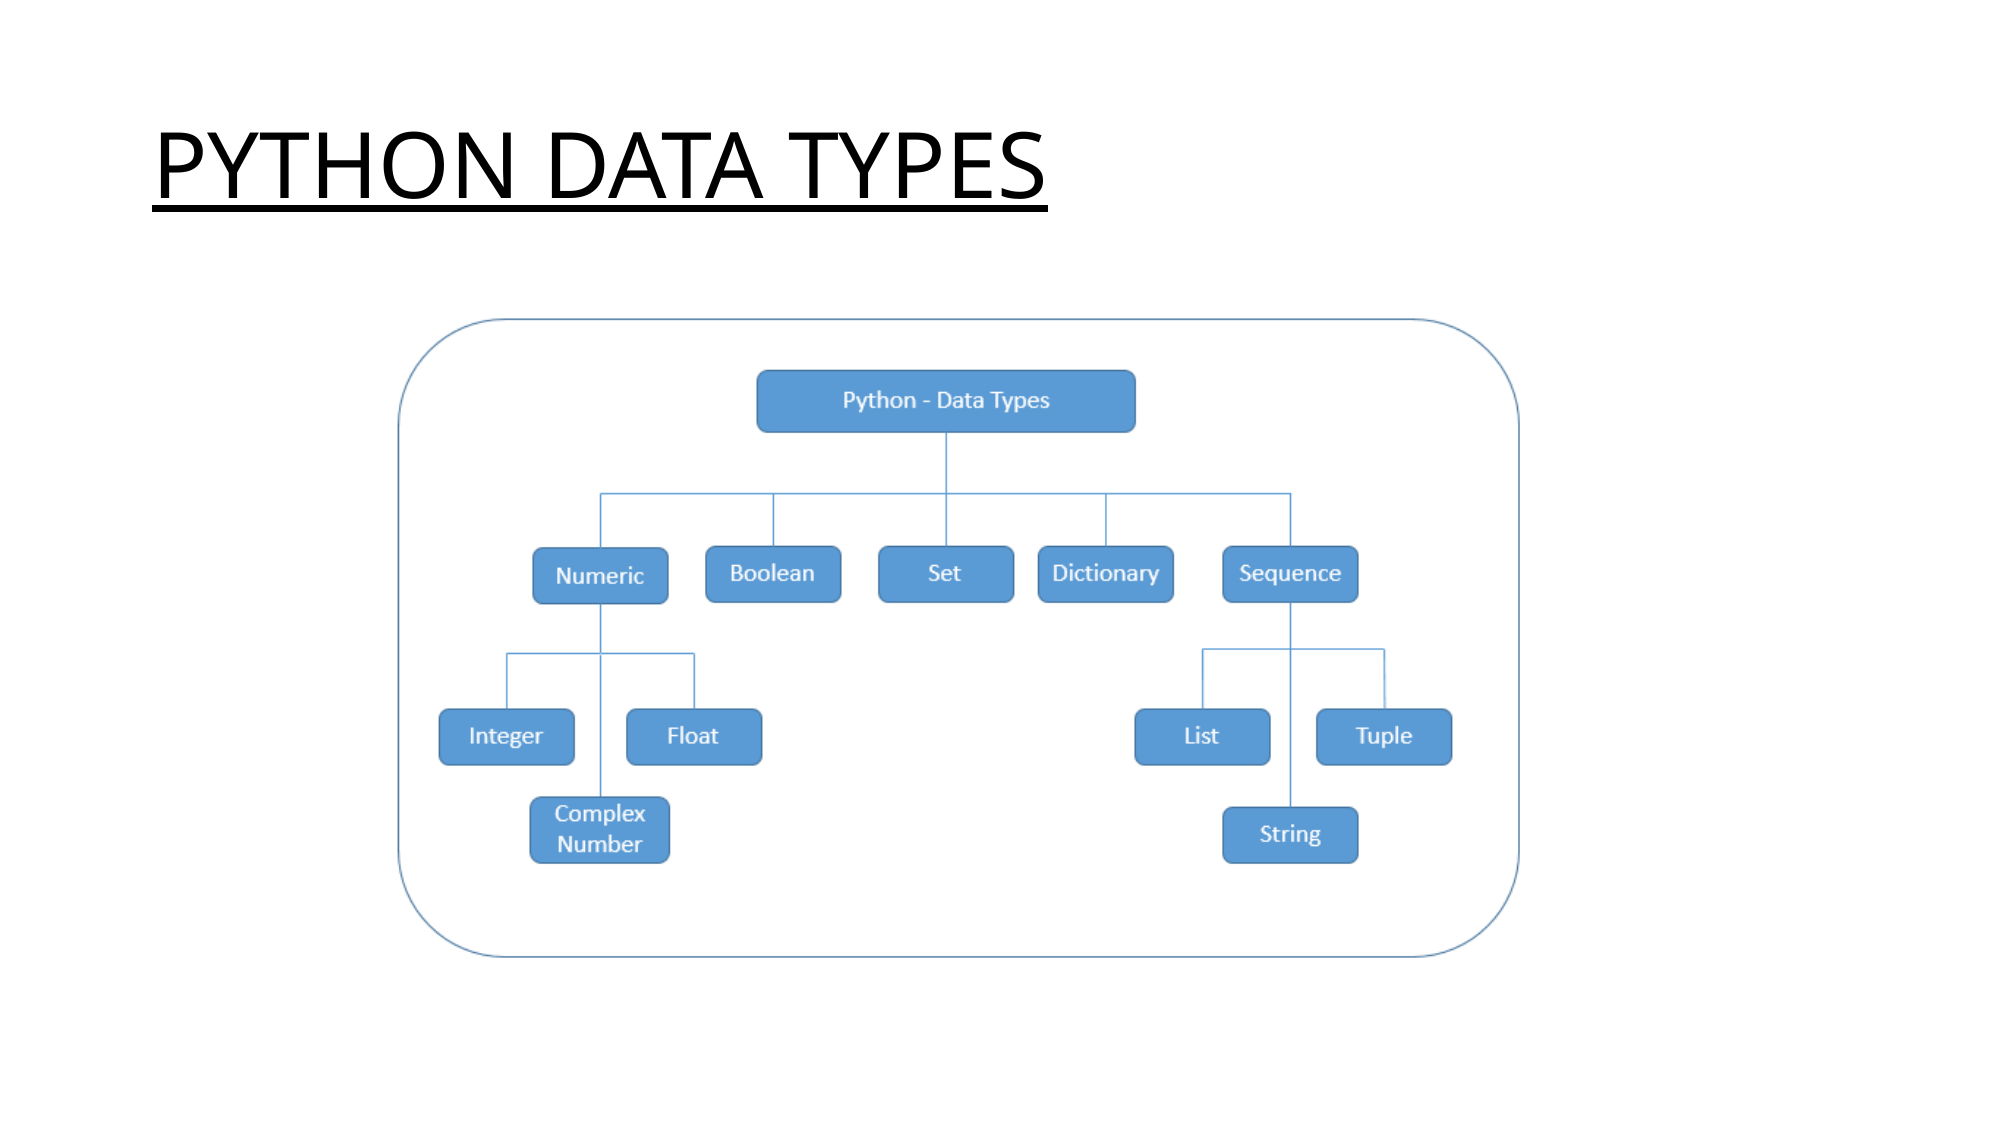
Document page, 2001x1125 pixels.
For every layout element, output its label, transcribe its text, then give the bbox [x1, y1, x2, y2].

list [373, 307, 1539, 974]
title PYTHON DATA TYPES [137, 59, 1863, 278]
